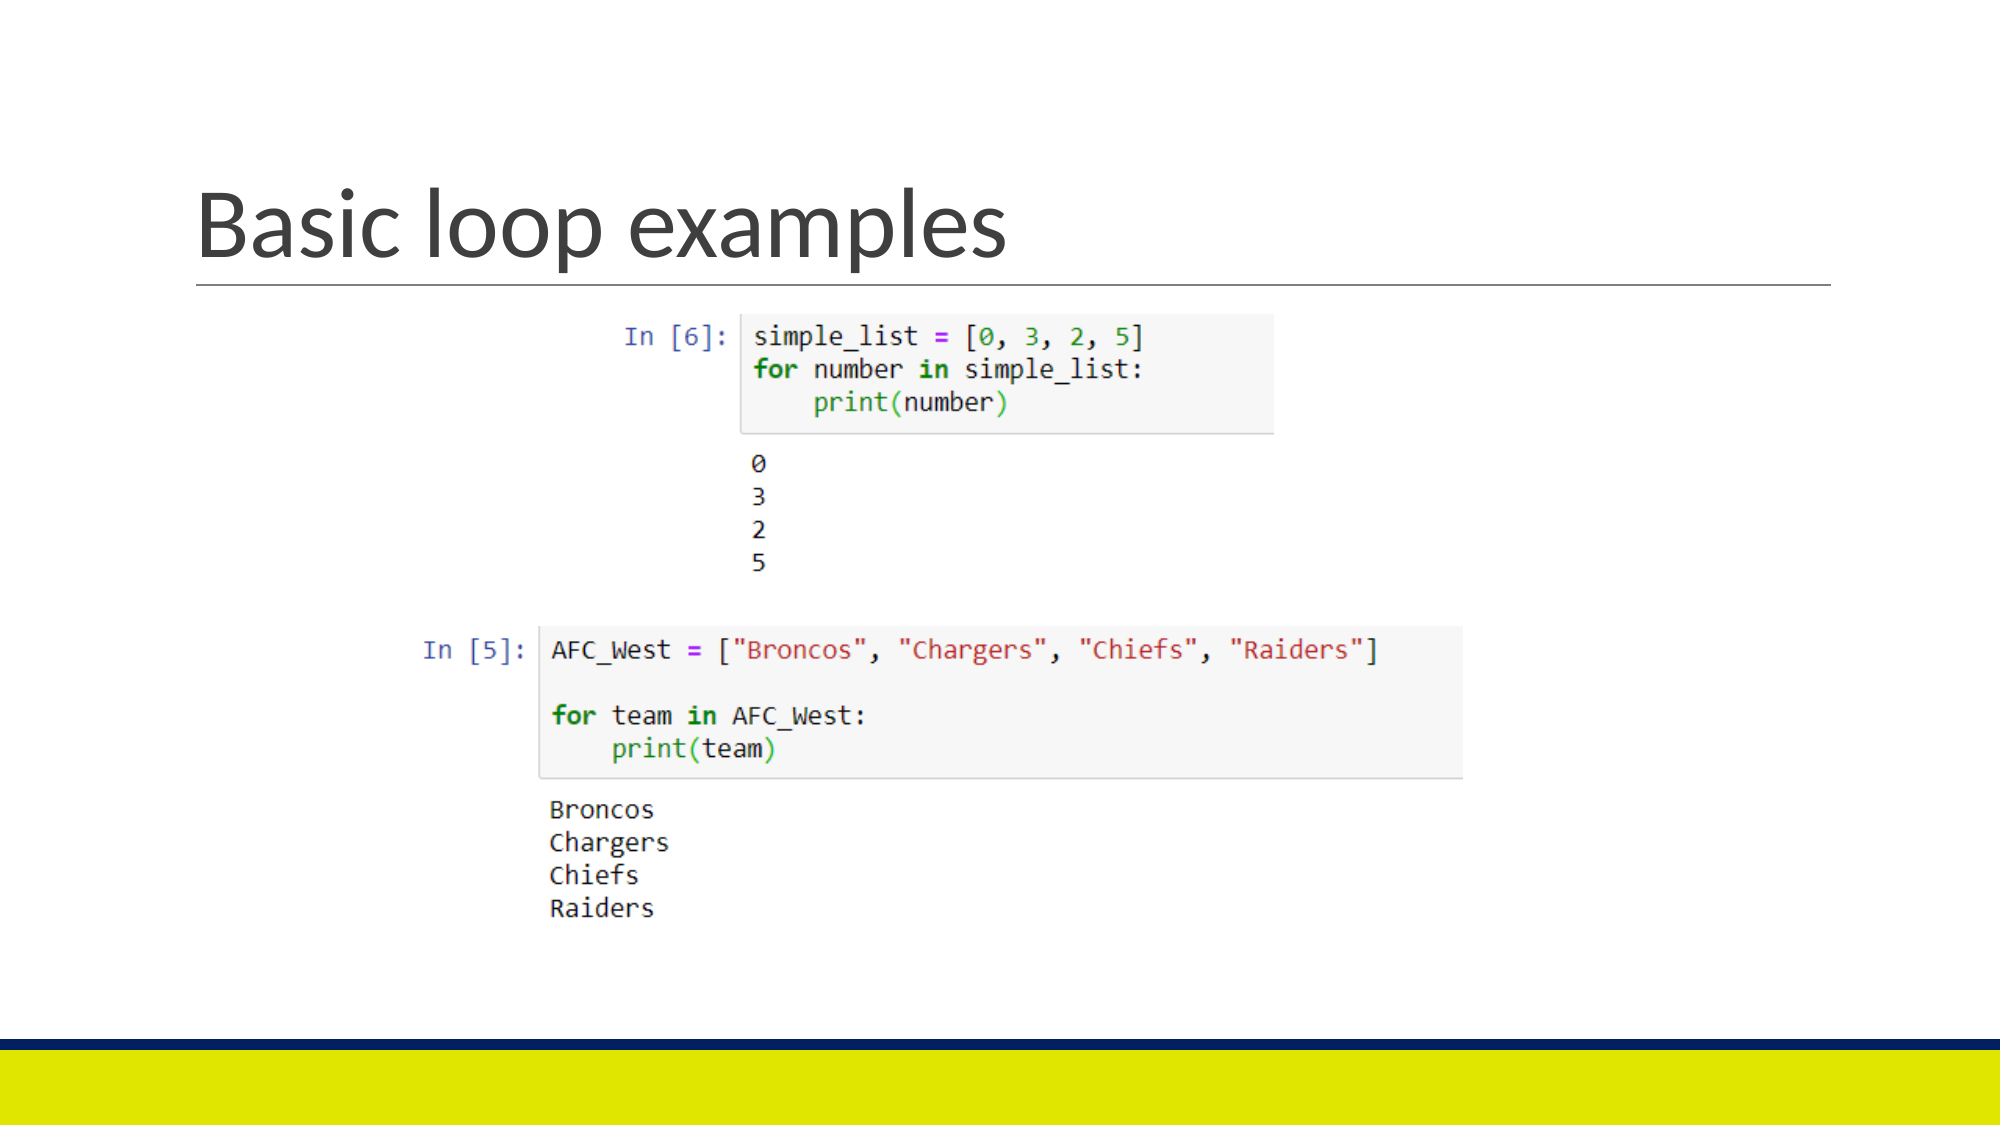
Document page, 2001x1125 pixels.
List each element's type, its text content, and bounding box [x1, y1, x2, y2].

picture [601, 314, 1274, 598]
title Basic loop examples [180, 47, 1830, 285]
picture [411, 626, 1463, 933]
